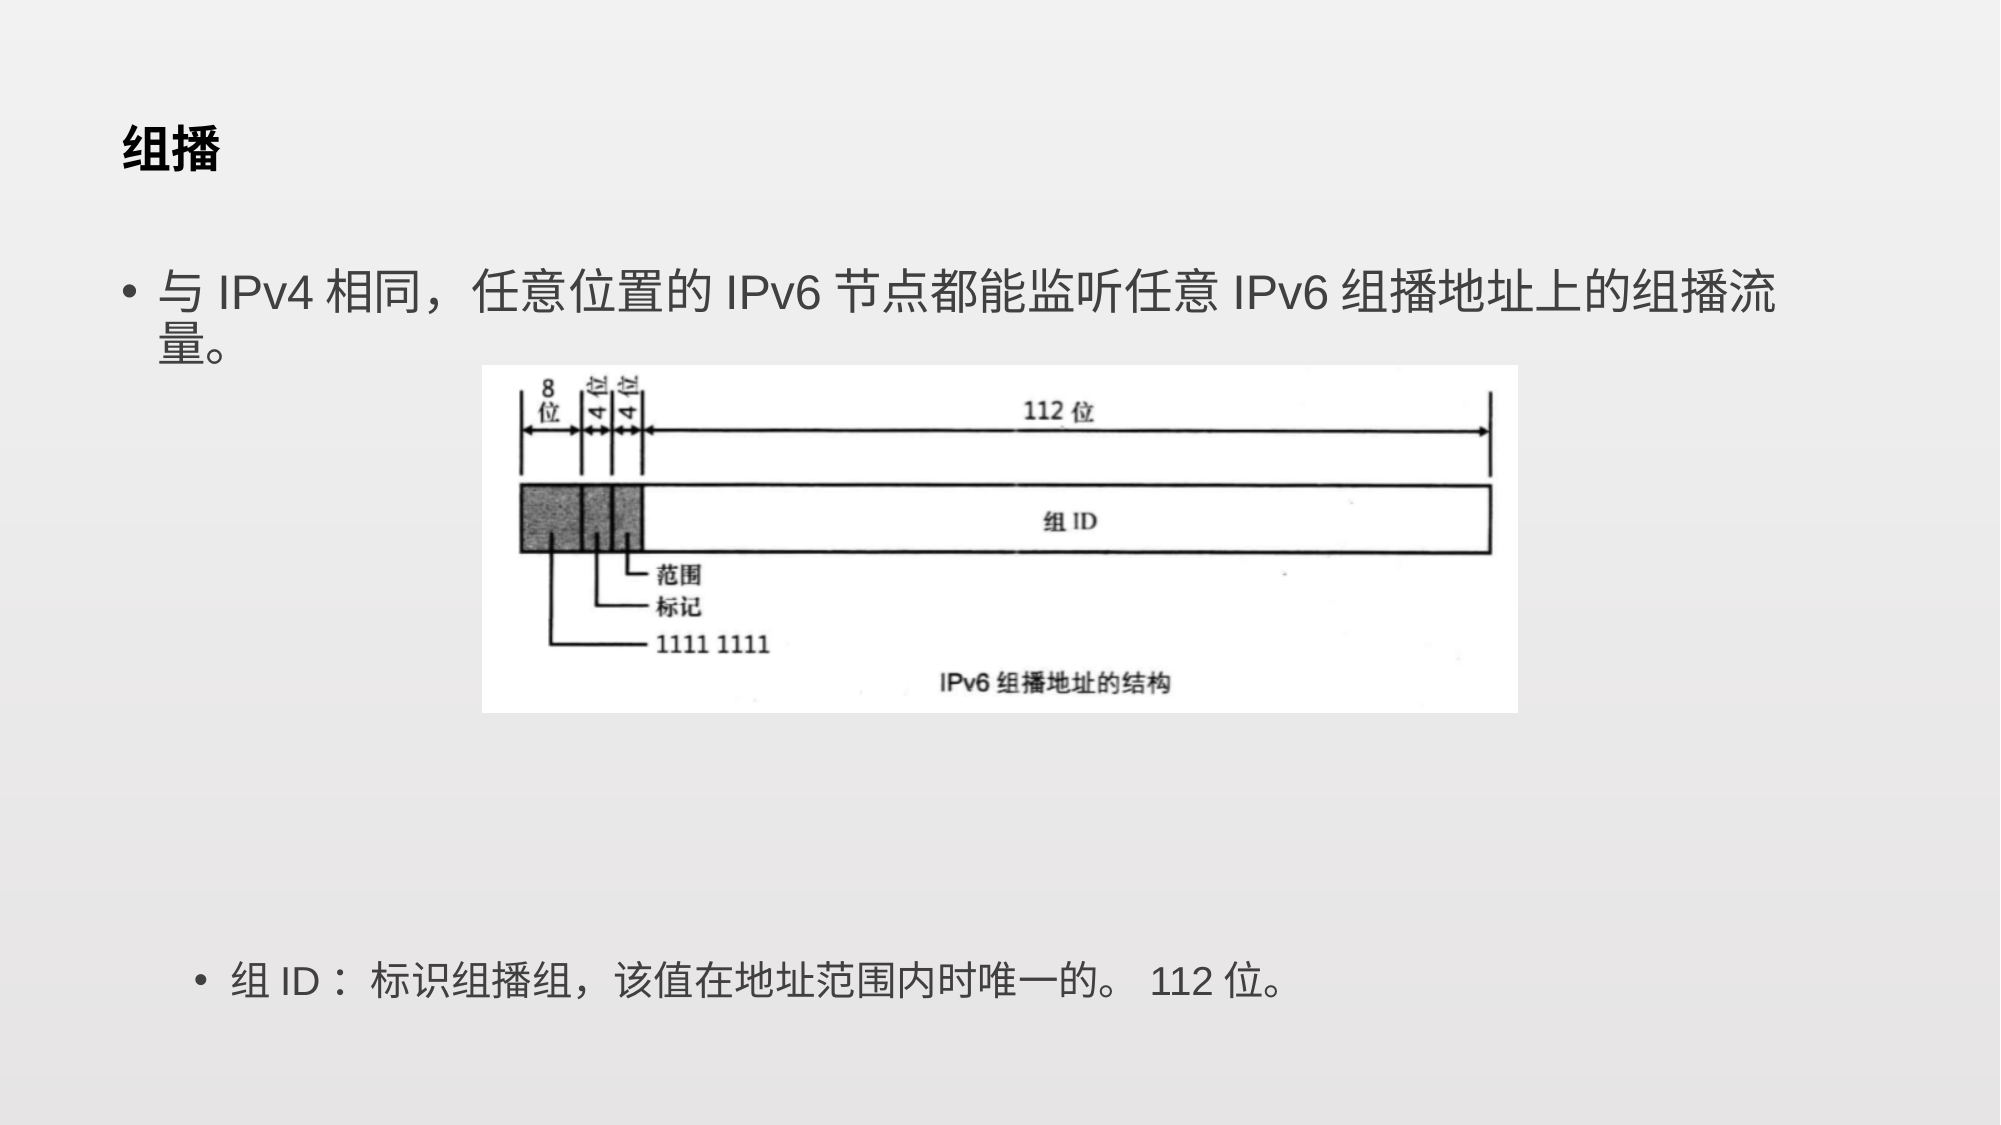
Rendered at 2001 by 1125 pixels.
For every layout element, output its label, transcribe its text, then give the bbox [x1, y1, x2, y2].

title 组播 [106, 42, 1832, 259]
picture [482, 365, 1518, 714]
list 与IPv4相同，任意位置的IPv6节点都能监听任意IPv6组播地址上的组播流量。 组ID：标识组播组，该值在地址范围内时唯一的。112位。 [106, 259, 1832, 1014]
